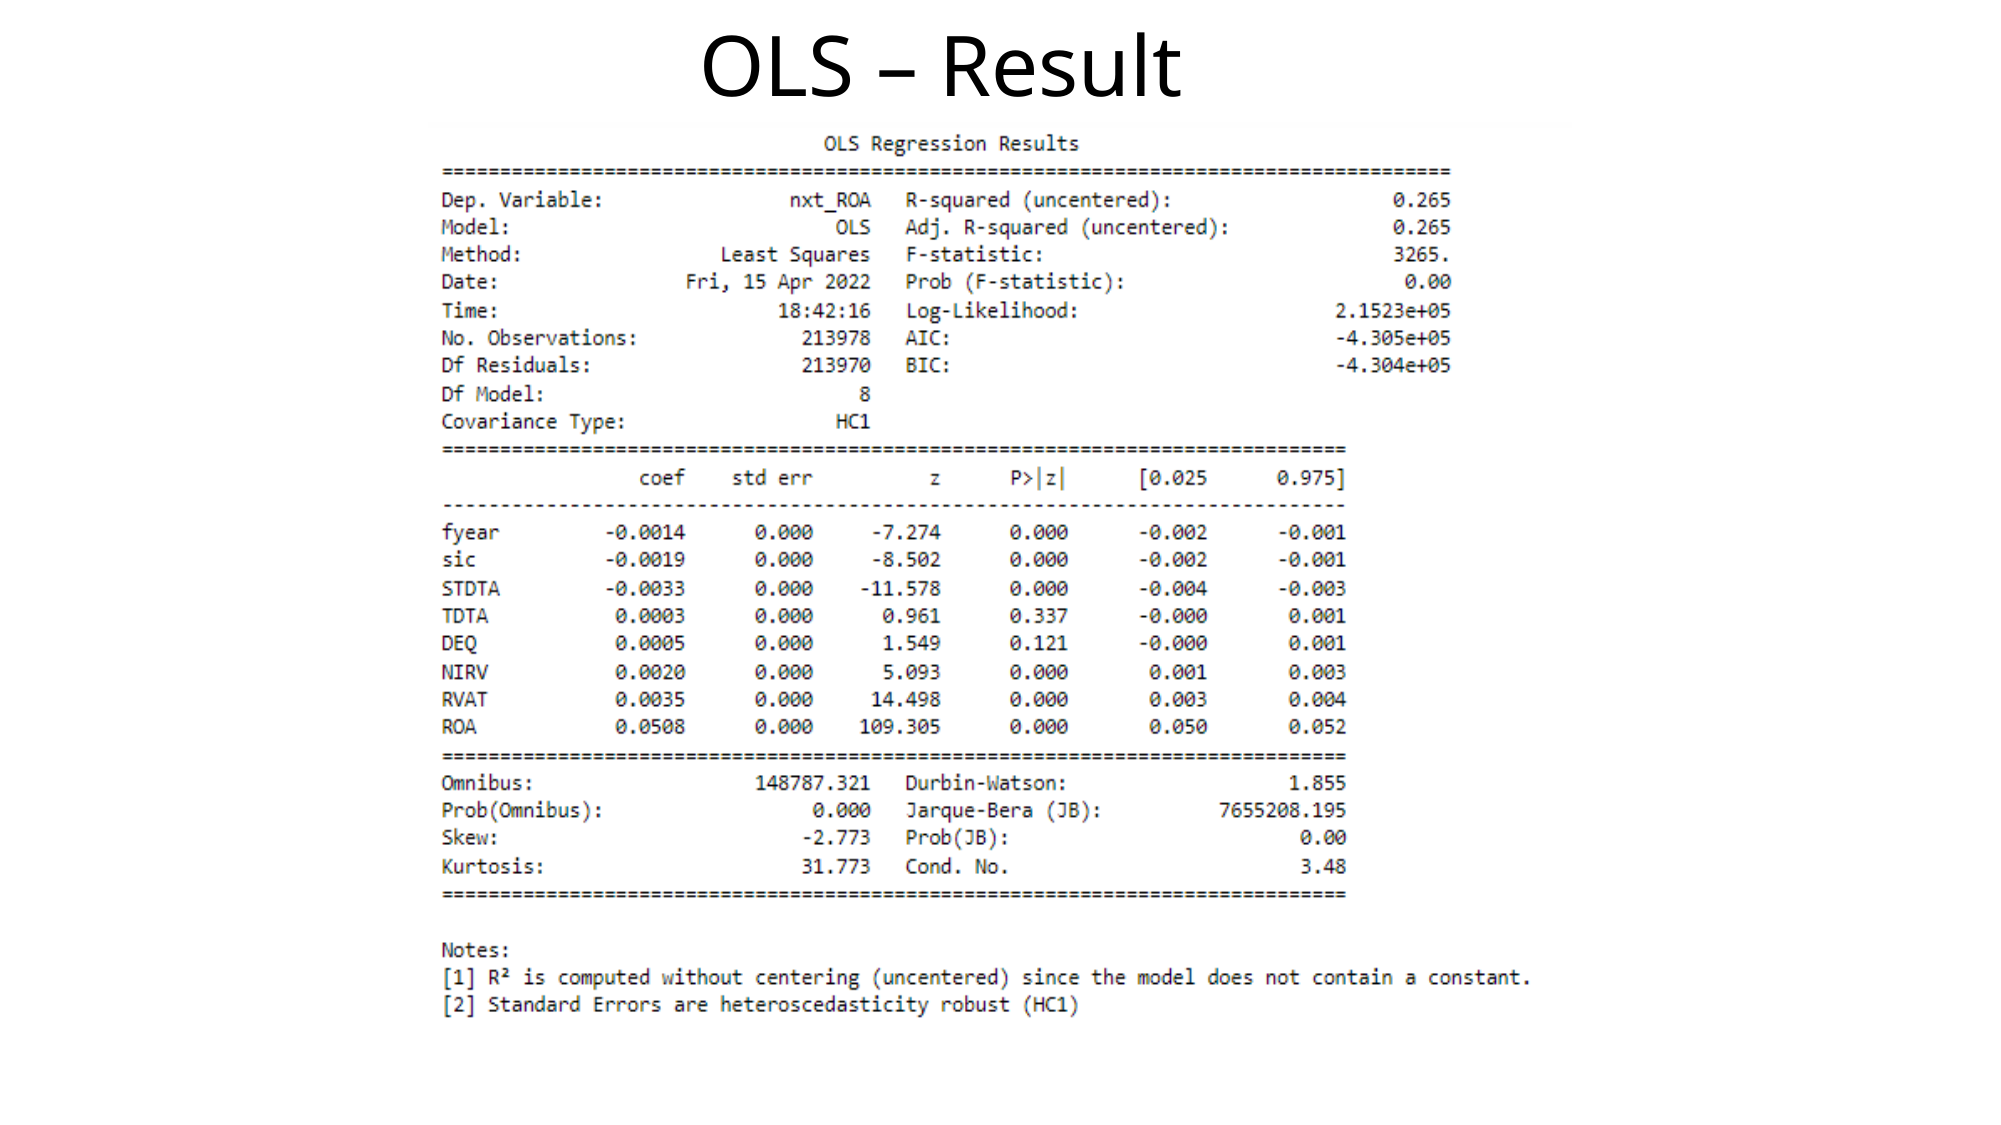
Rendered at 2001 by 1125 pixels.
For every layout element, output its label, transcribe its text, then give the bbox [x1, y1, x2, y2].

picture [428, 122, 1572, 1032]
title OLS – Result [568, 15, 1336, 122]
